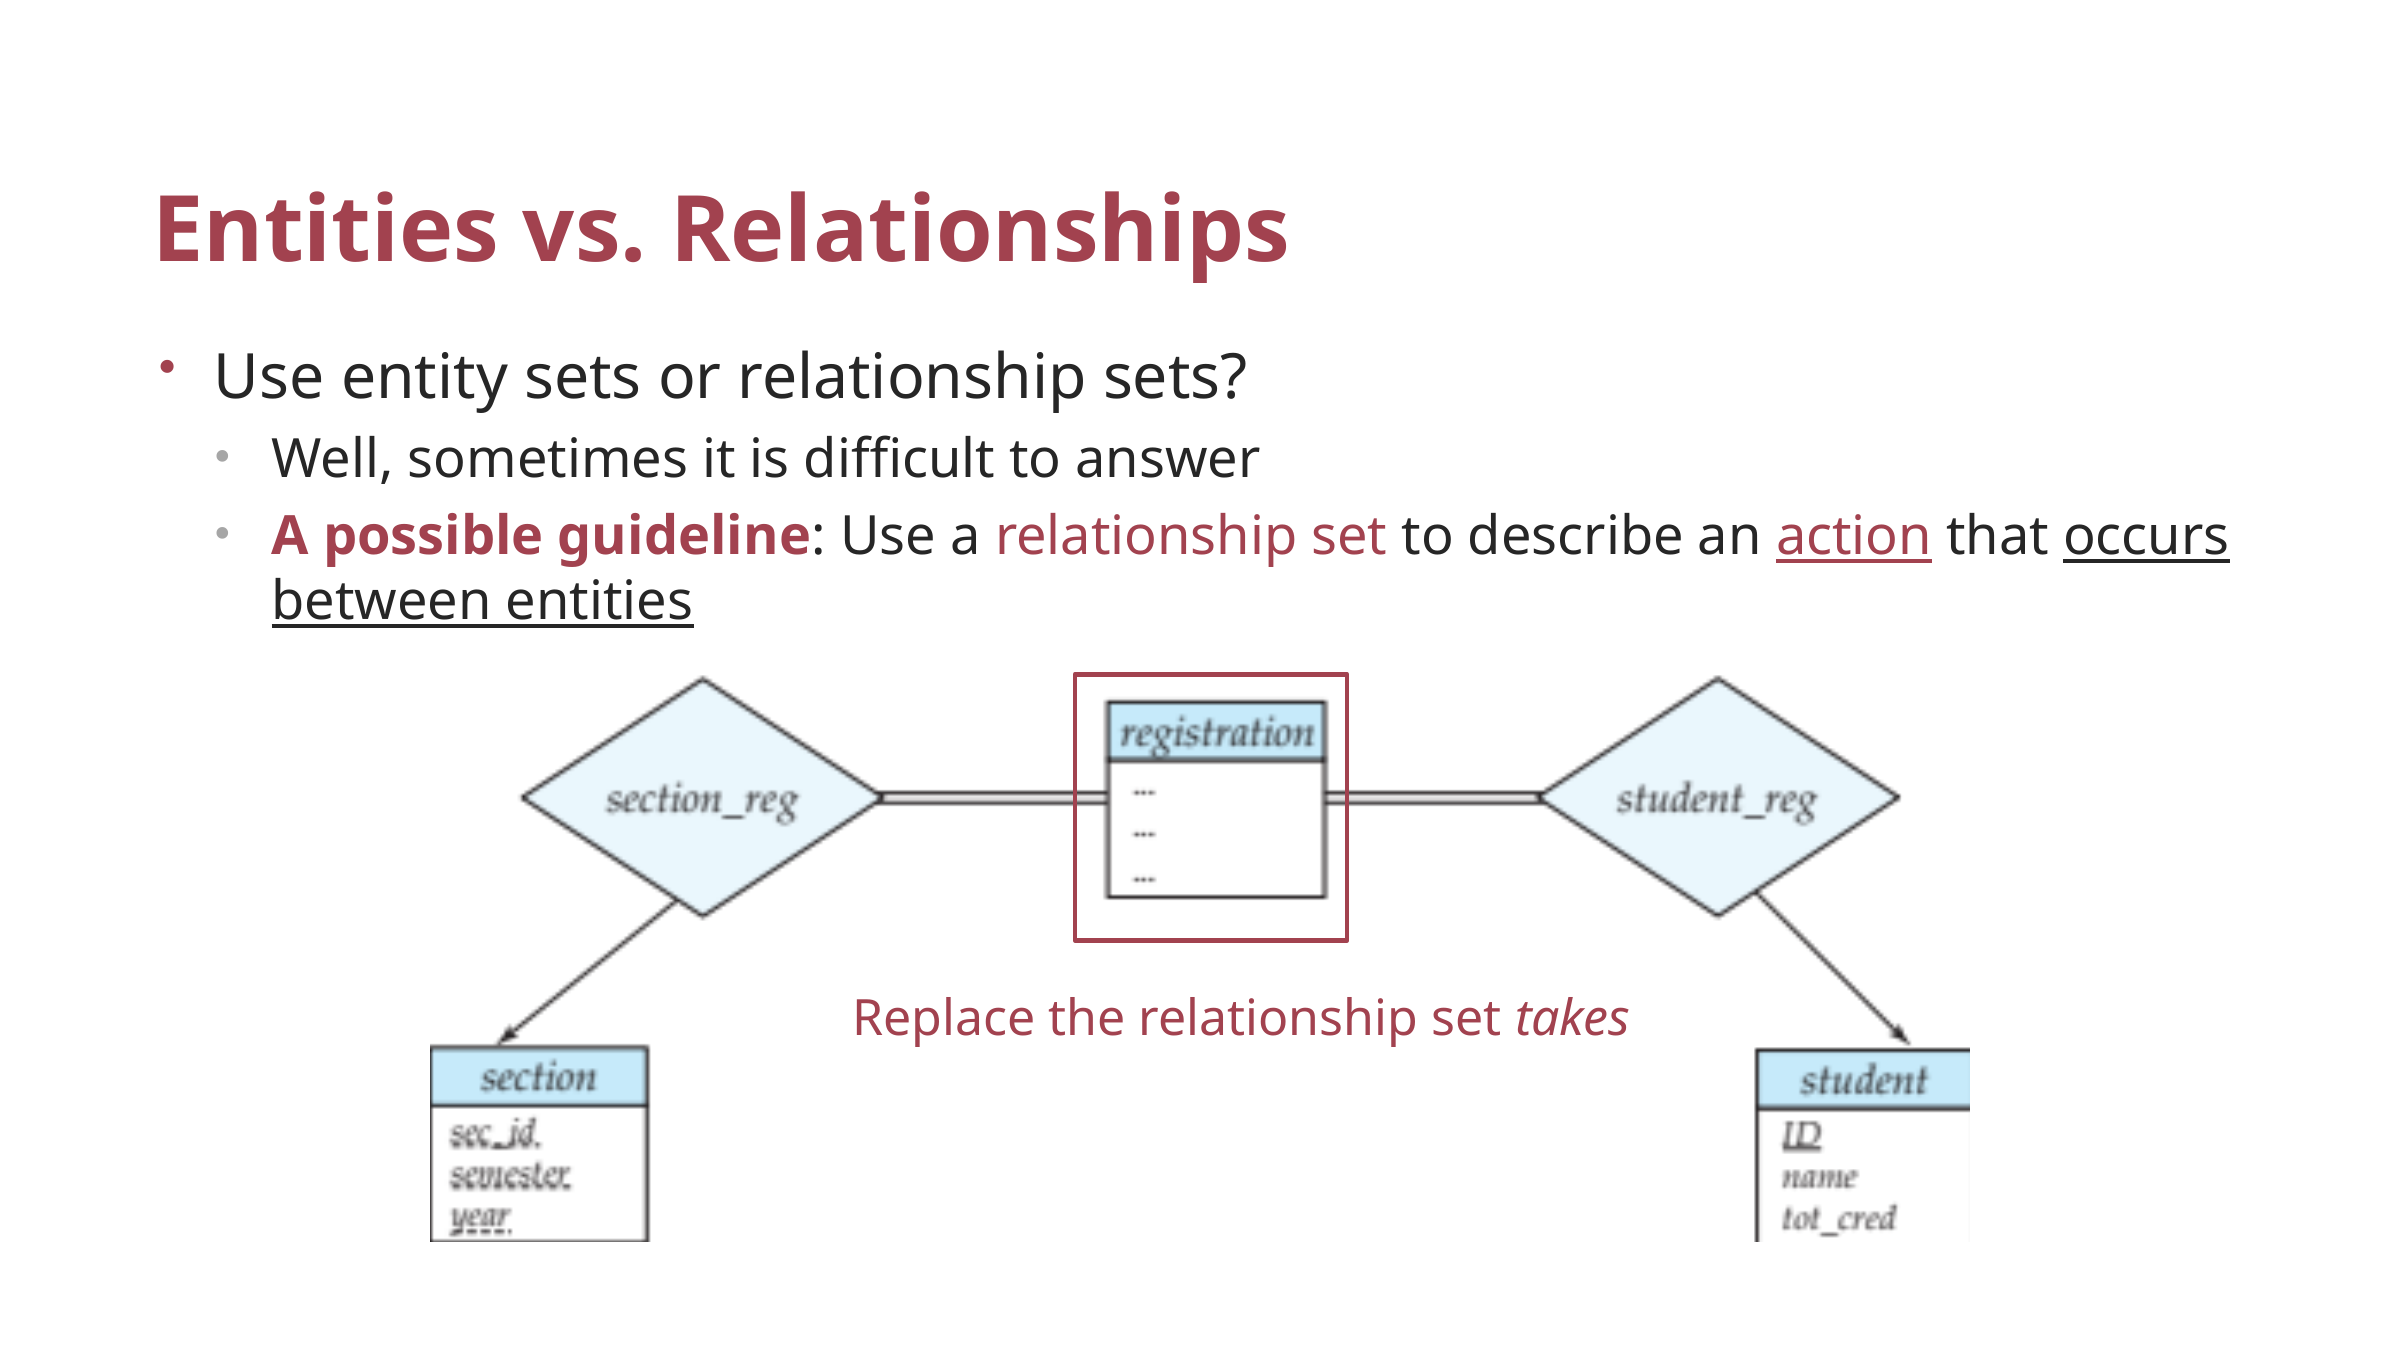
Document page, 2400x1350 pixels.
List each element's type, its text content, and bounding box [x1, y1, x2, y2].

title Entities vs. Relationships [137, 54, 2263, 288]
picture [429, 674, 1970, 1242]
list Use entity sets or relationship sets? Well, sometimes it is difficult to answer A possible guideline: Use a relationship set to describe an action that occurs between entities [137, 324, 2263, 1200]
